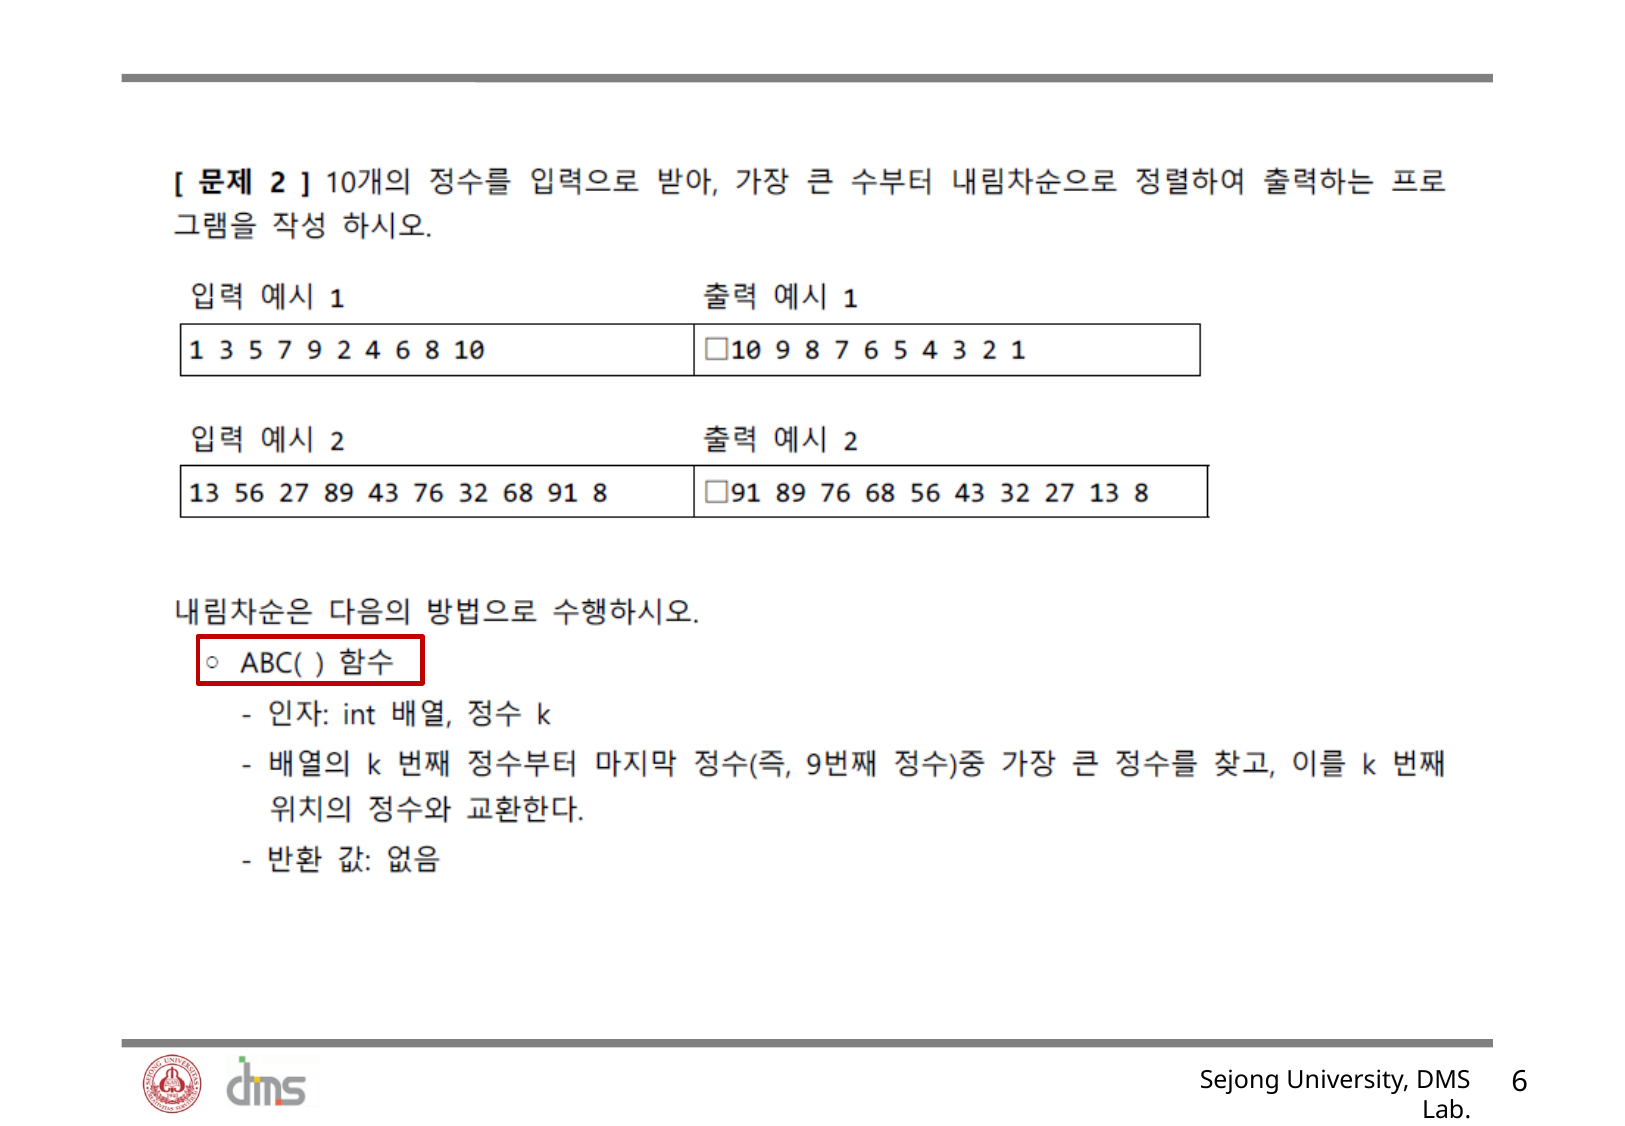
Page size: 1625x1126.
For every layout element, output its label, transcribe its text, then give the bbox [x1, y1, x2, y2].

slide_number 5 [1163, 1054, 1544, 1112]
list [161, 160, 1464, 910]
picture [226, 1054, 320, 1108]
picture [142, 1054, 202, 1114]
